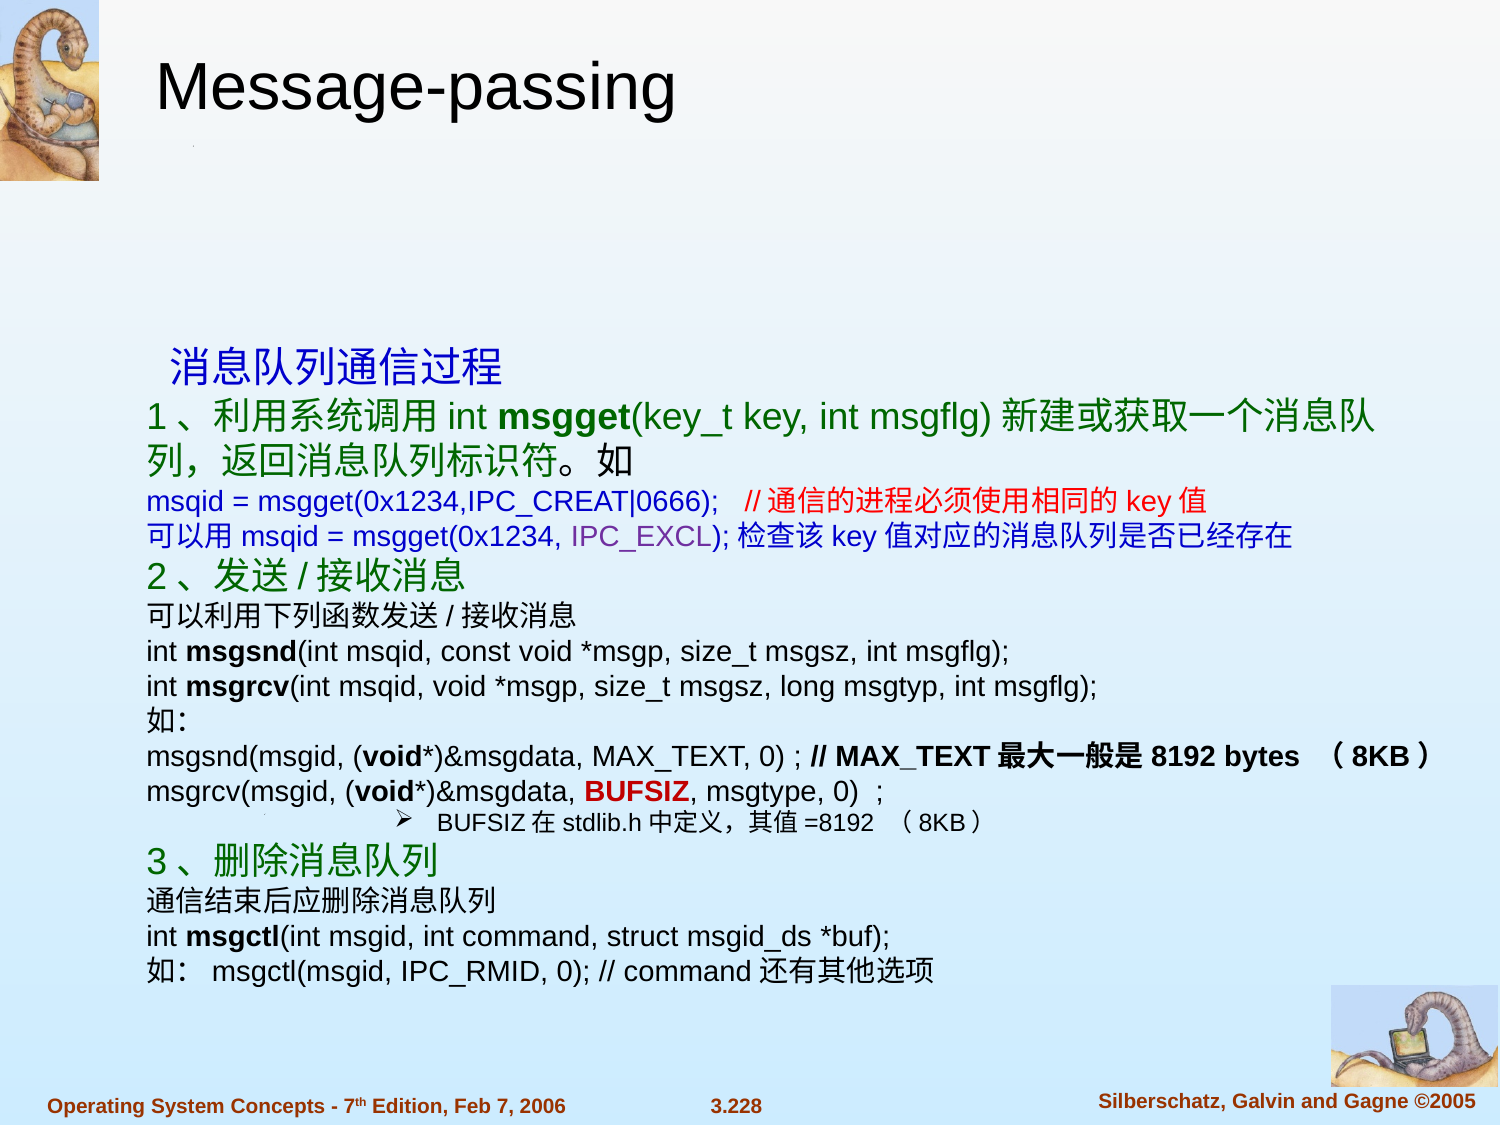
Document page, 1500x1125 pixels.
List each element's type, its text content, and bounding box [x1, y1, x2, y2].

title Message-passing [140, 30, 1466, 131]
picture [1331, 985, 1498, 1087]
picture [0, 0, 99, 181]
list 消息队列通信过程 1、利用系统调用int msgget(key_t key, int msgflg)新建或获取一个消息队列，返回消息队列标识符。如 msqid = msgget(0x1234,IPC_CREAT|0666); //通信的进程必须使用相同的key值 可以用msqid = msgget(0x1234, IPC_EXCL);检查该key值对应的消息队列是否已经存在 2、发送/接收消息 可以利用下列函数发送/接收消息 int msgsnd(int msqid, const void *msgp, size_t msgsz, int msgflg); int msgrcv(int msqid, void *msgp, size_t msgsz, long msgtyp, int msgflg); 如： msgsnd(msgid, (void*)&msgdata, MAX_TEXT, 0) ; // MAX_TEXT最大一般是8192 bytes （8KB） msgrcv(msgid, (void*)&msgdata, BUFSIZ, msgtype, 0) ; BUFSIZ在stdlib.h中定义，其值=8192 （8KB） 3、删除消息队列 通信结束后应删除消息队列 int msgctl(int msgid, int command, struct msgid_ds *buf); 如：msgctl(msgid, IPC_RMID, 0); // command还有其他选项 [131, 154, 1466, 1040]
